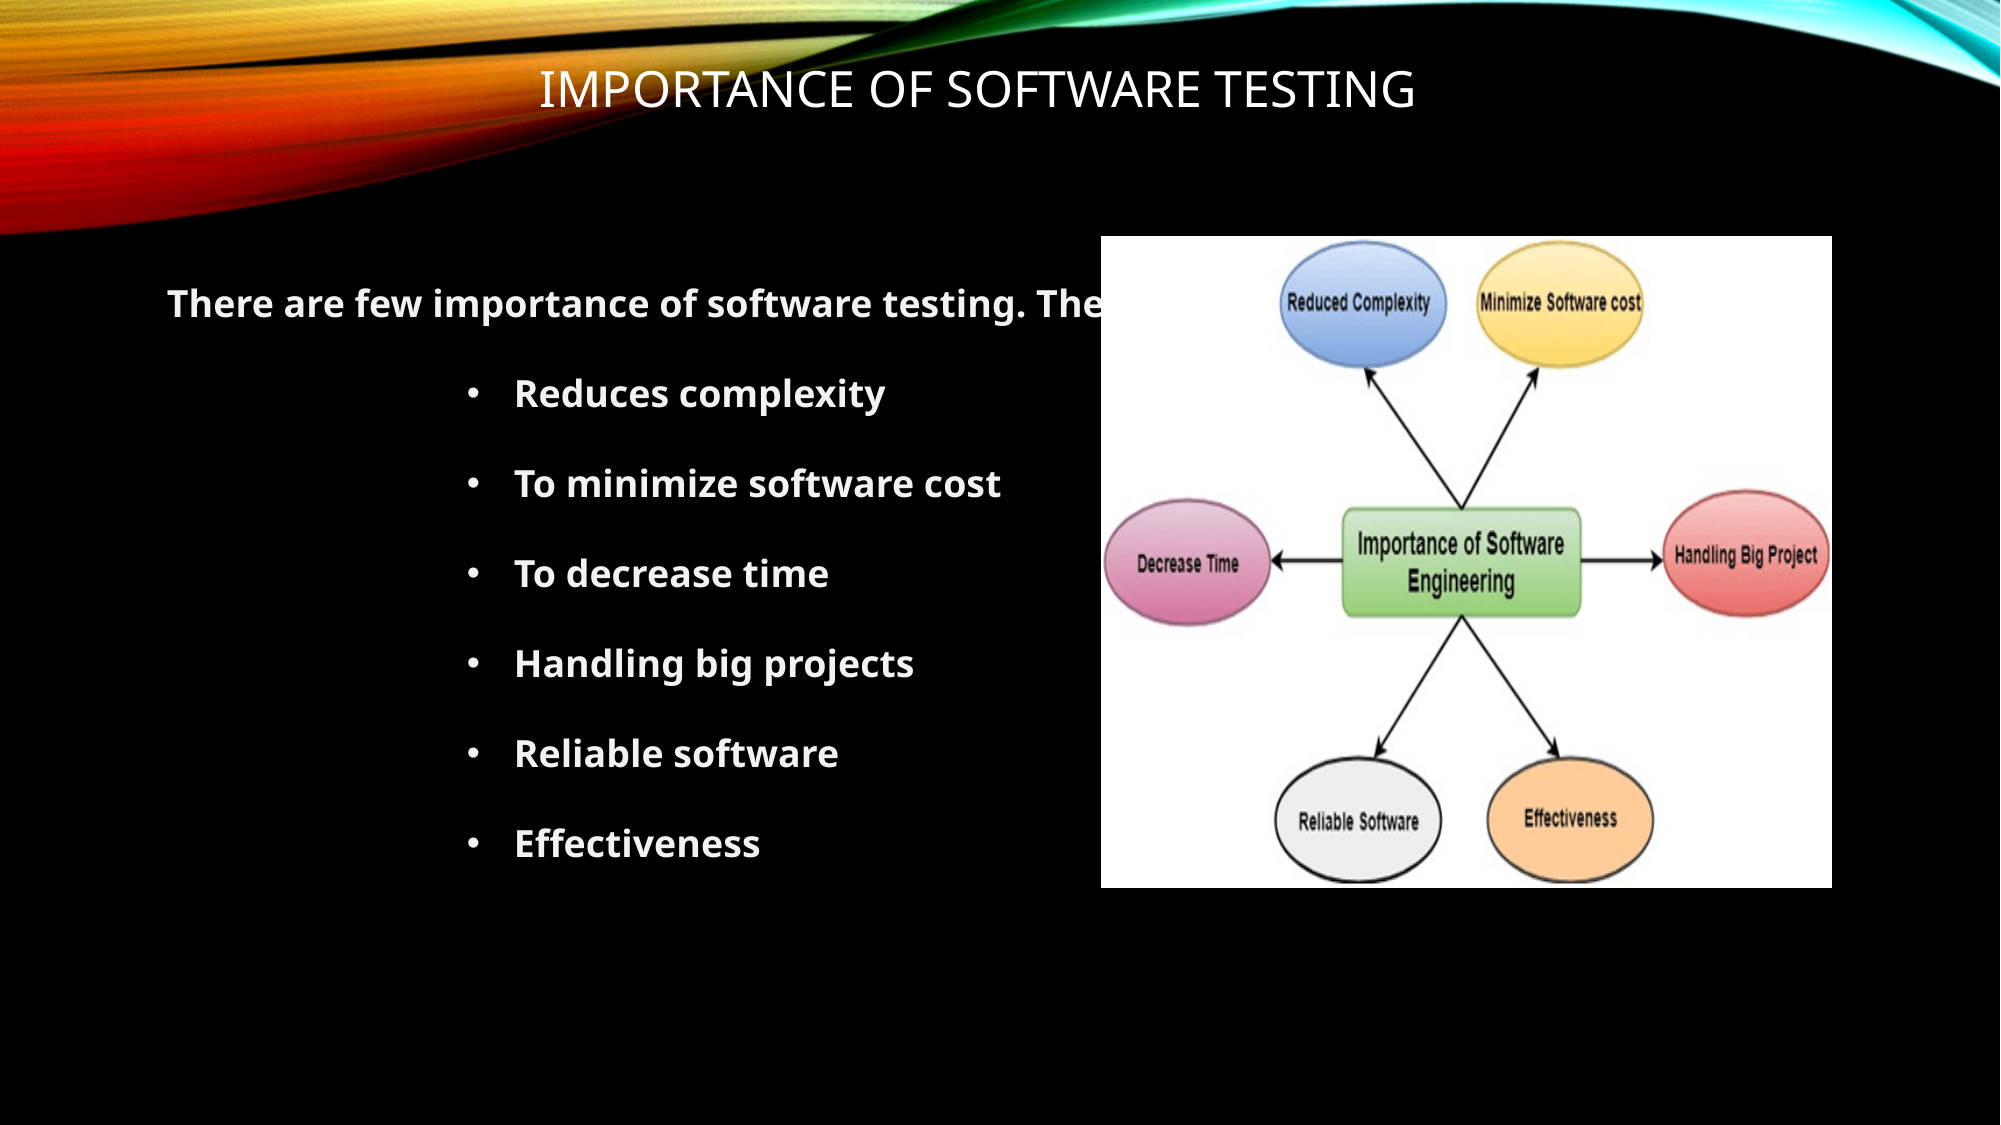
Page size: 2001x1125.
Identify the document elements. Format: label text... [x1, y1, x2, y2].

text_box IMPORTANCE OF SOFTWARE TESTING [524, 50, 1897, 175]
text_box There are few importance of software testing. They are: Reduces complexity To minimize software cost To decrease time Handling big projects Reliable software Effectiveness [152, 227, 1579, 872]
picture [0, 0, 2000, 889]
